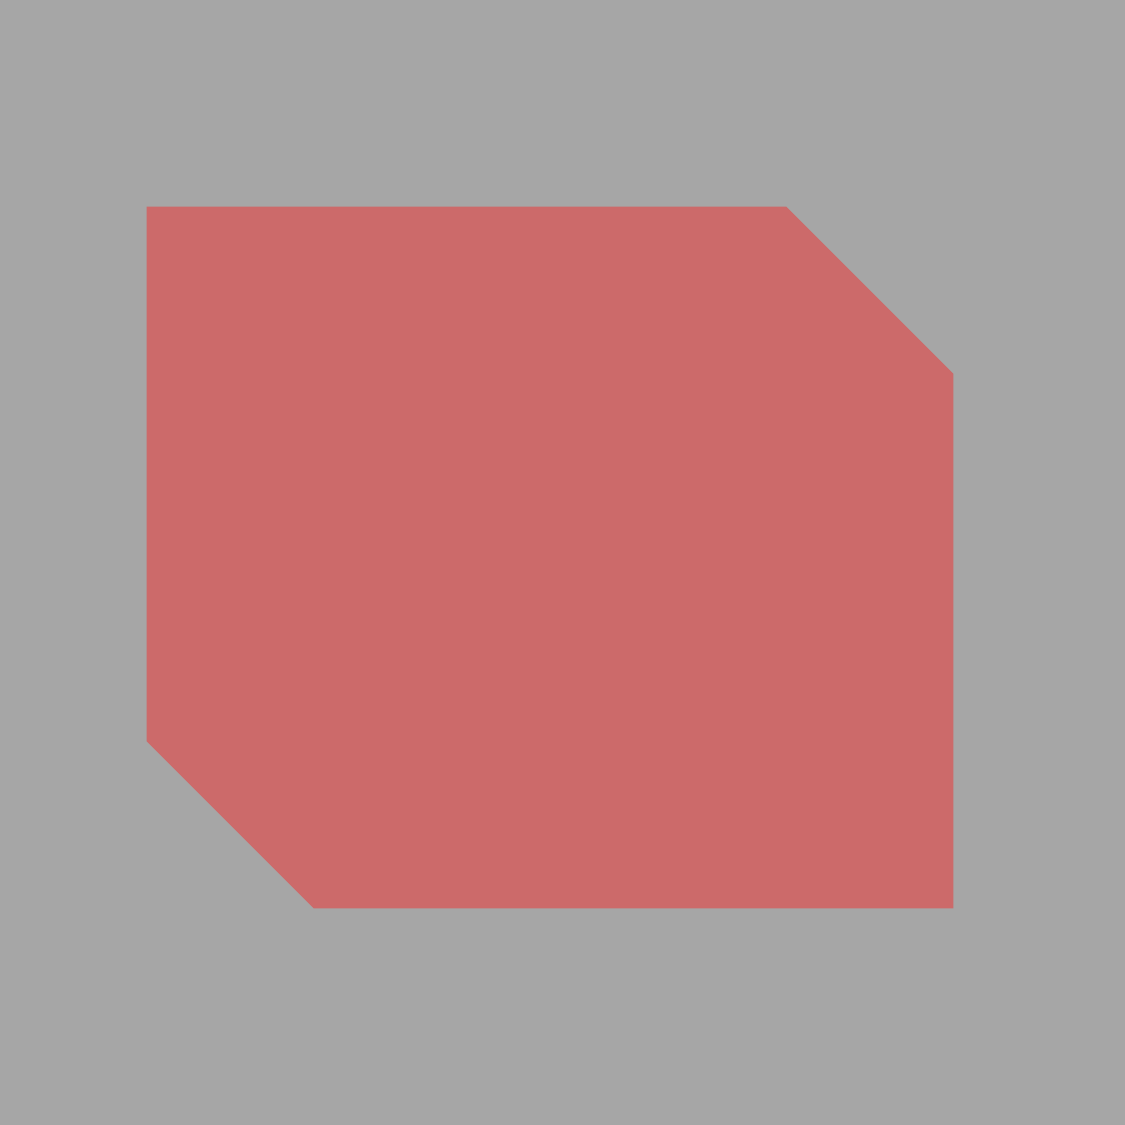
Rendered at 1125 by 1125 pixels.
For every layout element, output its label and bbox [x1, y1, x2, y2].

text_box [145, 205, 955, 910]
